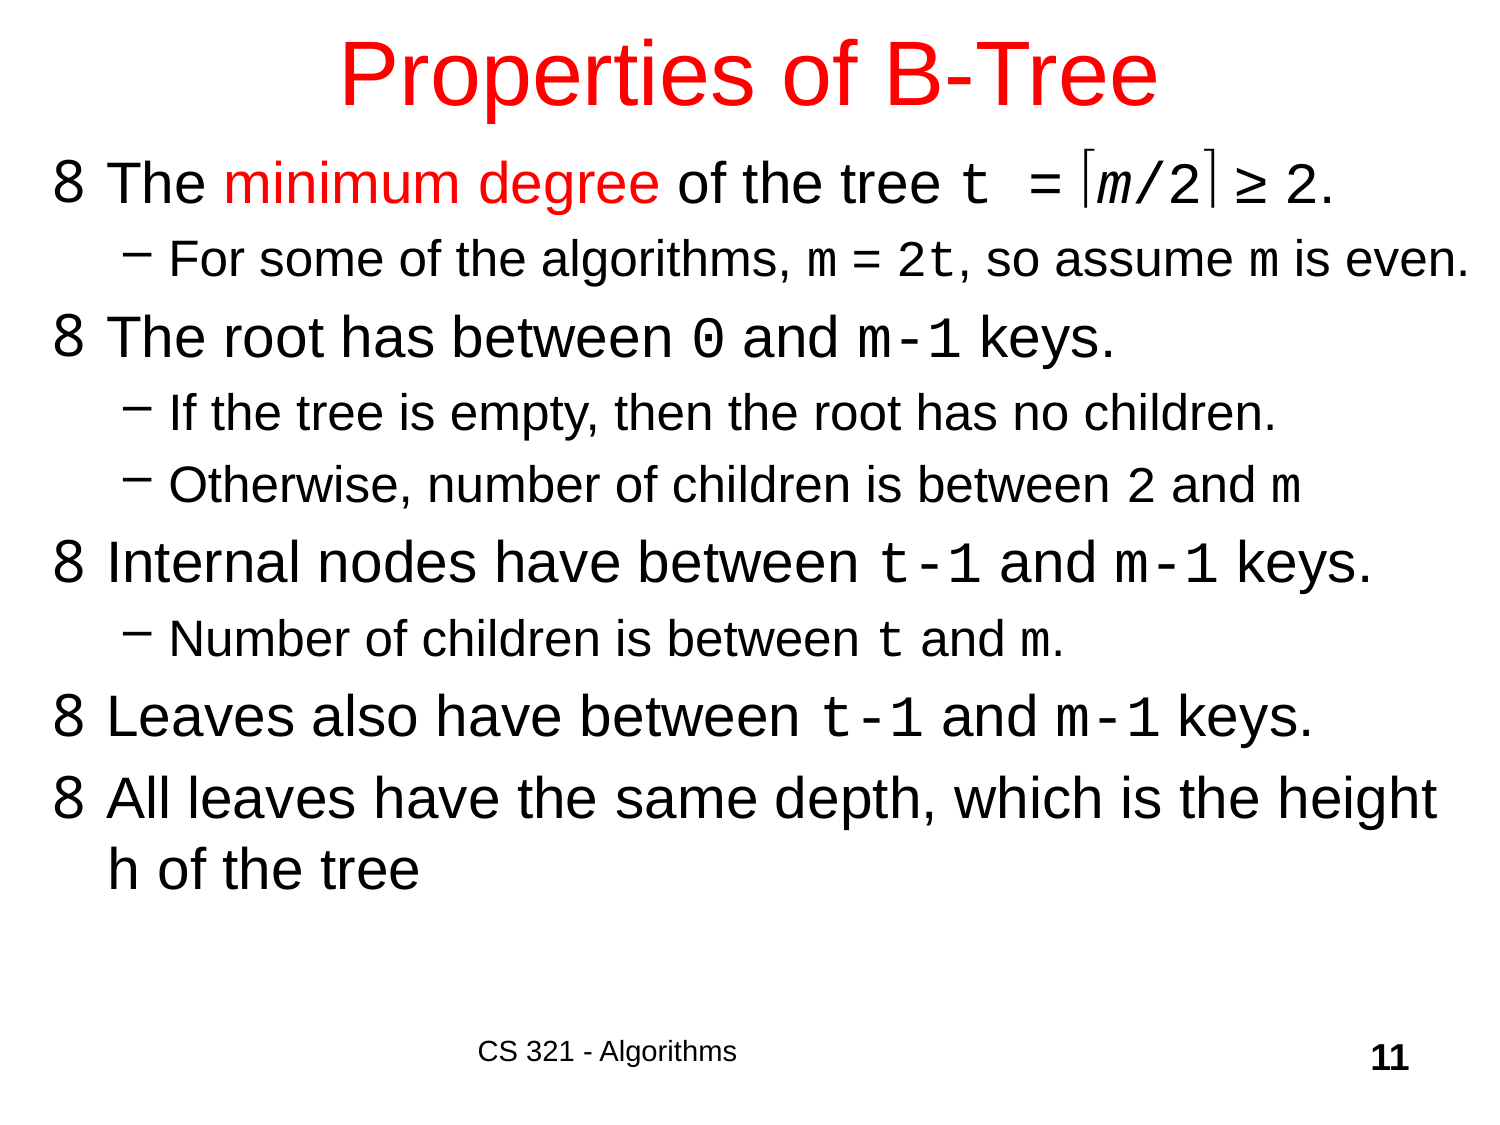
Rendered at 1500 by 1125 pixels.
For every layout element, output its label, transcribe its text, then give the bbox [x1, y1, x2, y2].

title Properties of B-Tree [112, 0, 1388, 137]
footer CS 321 - Algorithms [462, 1024, 1038, 1101]
list The minimum degree of the tree t = m/2 ≥ 2. For some of the algorithms, m = 2t, so assume m is even. The root has between 0 and m-1 keys. If the tree is empty, then the root has no children. Otherwise, number of children is between 2 and m Internal nodes have between t-1 and m-1 keys. Number of children is between t and m. Leaves also have between t-1 and m-1 keys. All leaves have the same depth, which is the height h of the tree [37, 137, 1488, 938]
slide_number 11 [1112, 1024, 1426, 1101]
